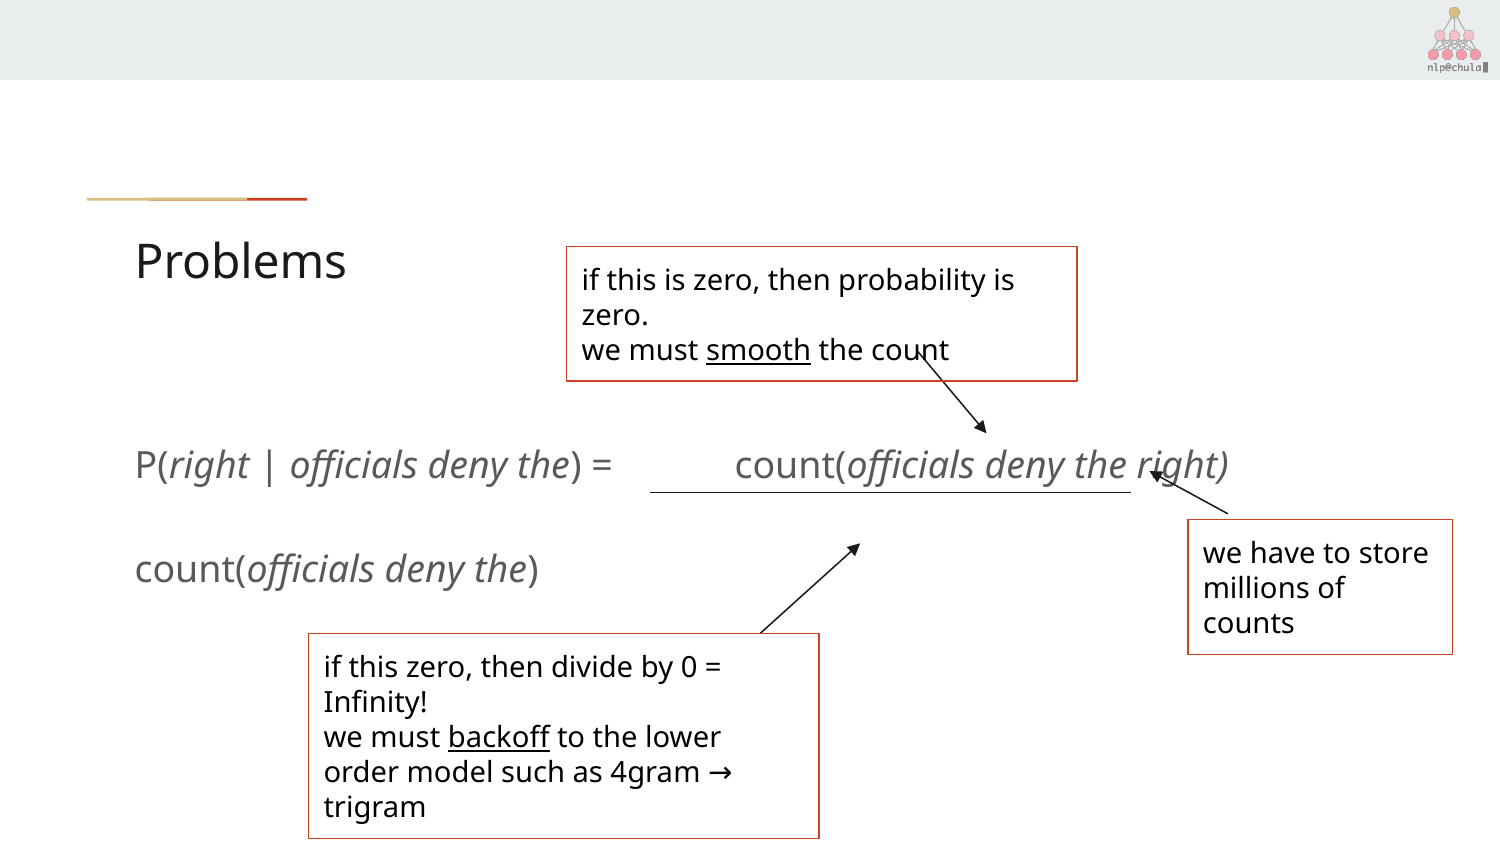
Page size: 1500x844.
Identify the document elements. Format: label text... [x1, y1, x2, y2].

text_box we have to store millions of counts [1188, 519, 1453, 655]
picture [1428, 7, 1488, 73]
title Problems [119, 216, 1381, 305]
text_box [1149, 470, 1229, 515]
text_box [917, 350, 987, 434]
text_box if this is zero, then probability is zero. we must smooth the count [566, 246, 1078, 382]
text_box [759, 543, 861, 634]
text_box if this zero, then divide by 0 = Infinity! we must backoff to the lower order model such as 4gram → trigram [308, 633, 820, 839]
list P(right | officials deny the) = count(officials deny the right) count(officials deny the) [119, 341, 1381, 755]
